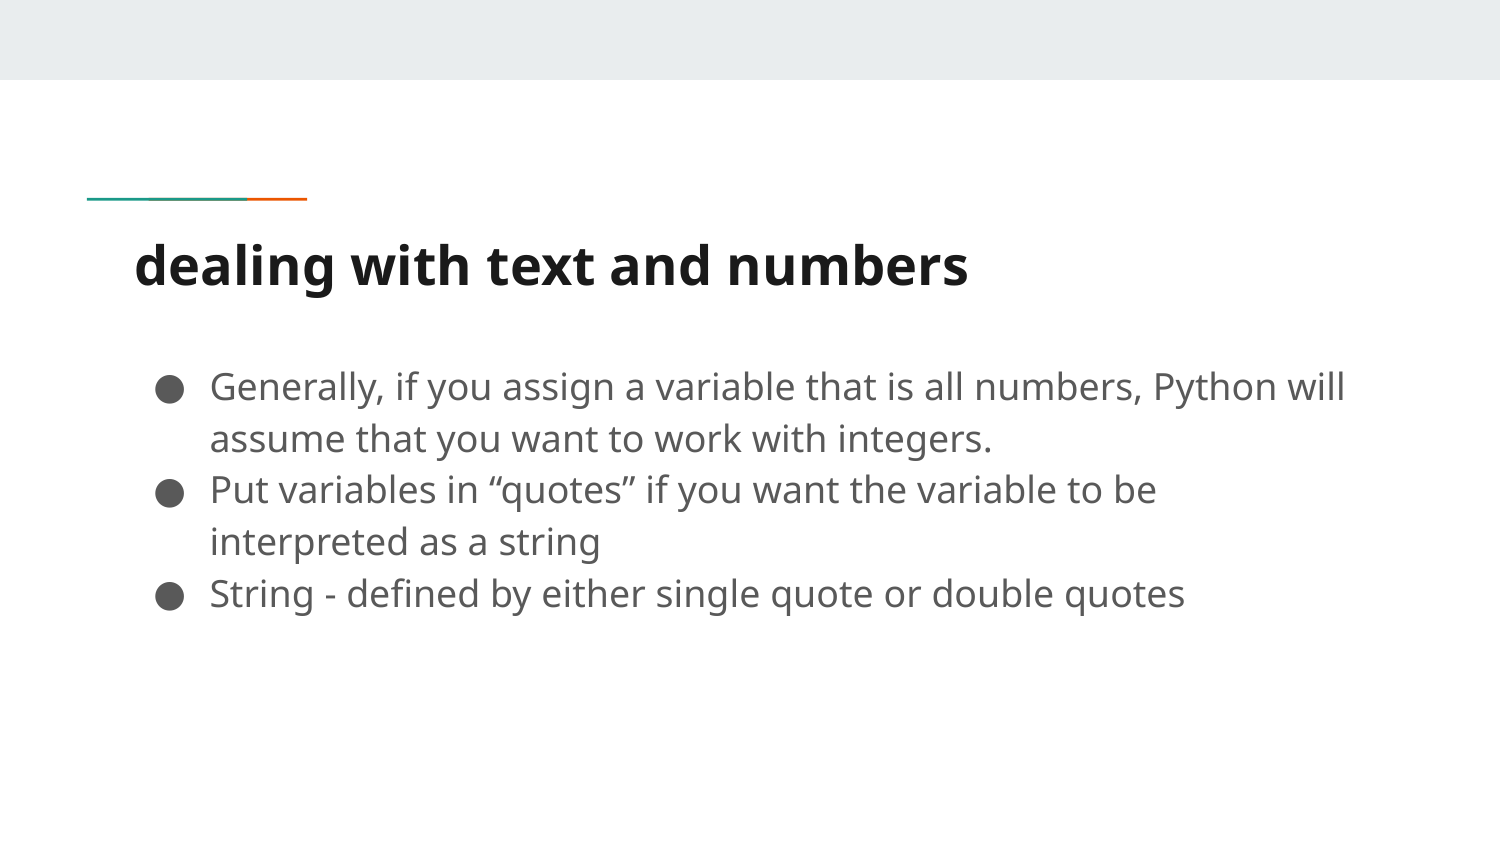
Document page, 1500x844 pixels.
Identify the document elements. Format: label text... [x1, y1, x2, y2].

list Generally, if you assign a variable that is all numbers, Python will assume that you want to work with integers. Put variables in “quotes” if you want the variable to be interpreted as a string String - defined by either single quote or double quotes [119, 341, 1381, 712]
title dealing with text and numbers [119, 216, 1381, 305]
